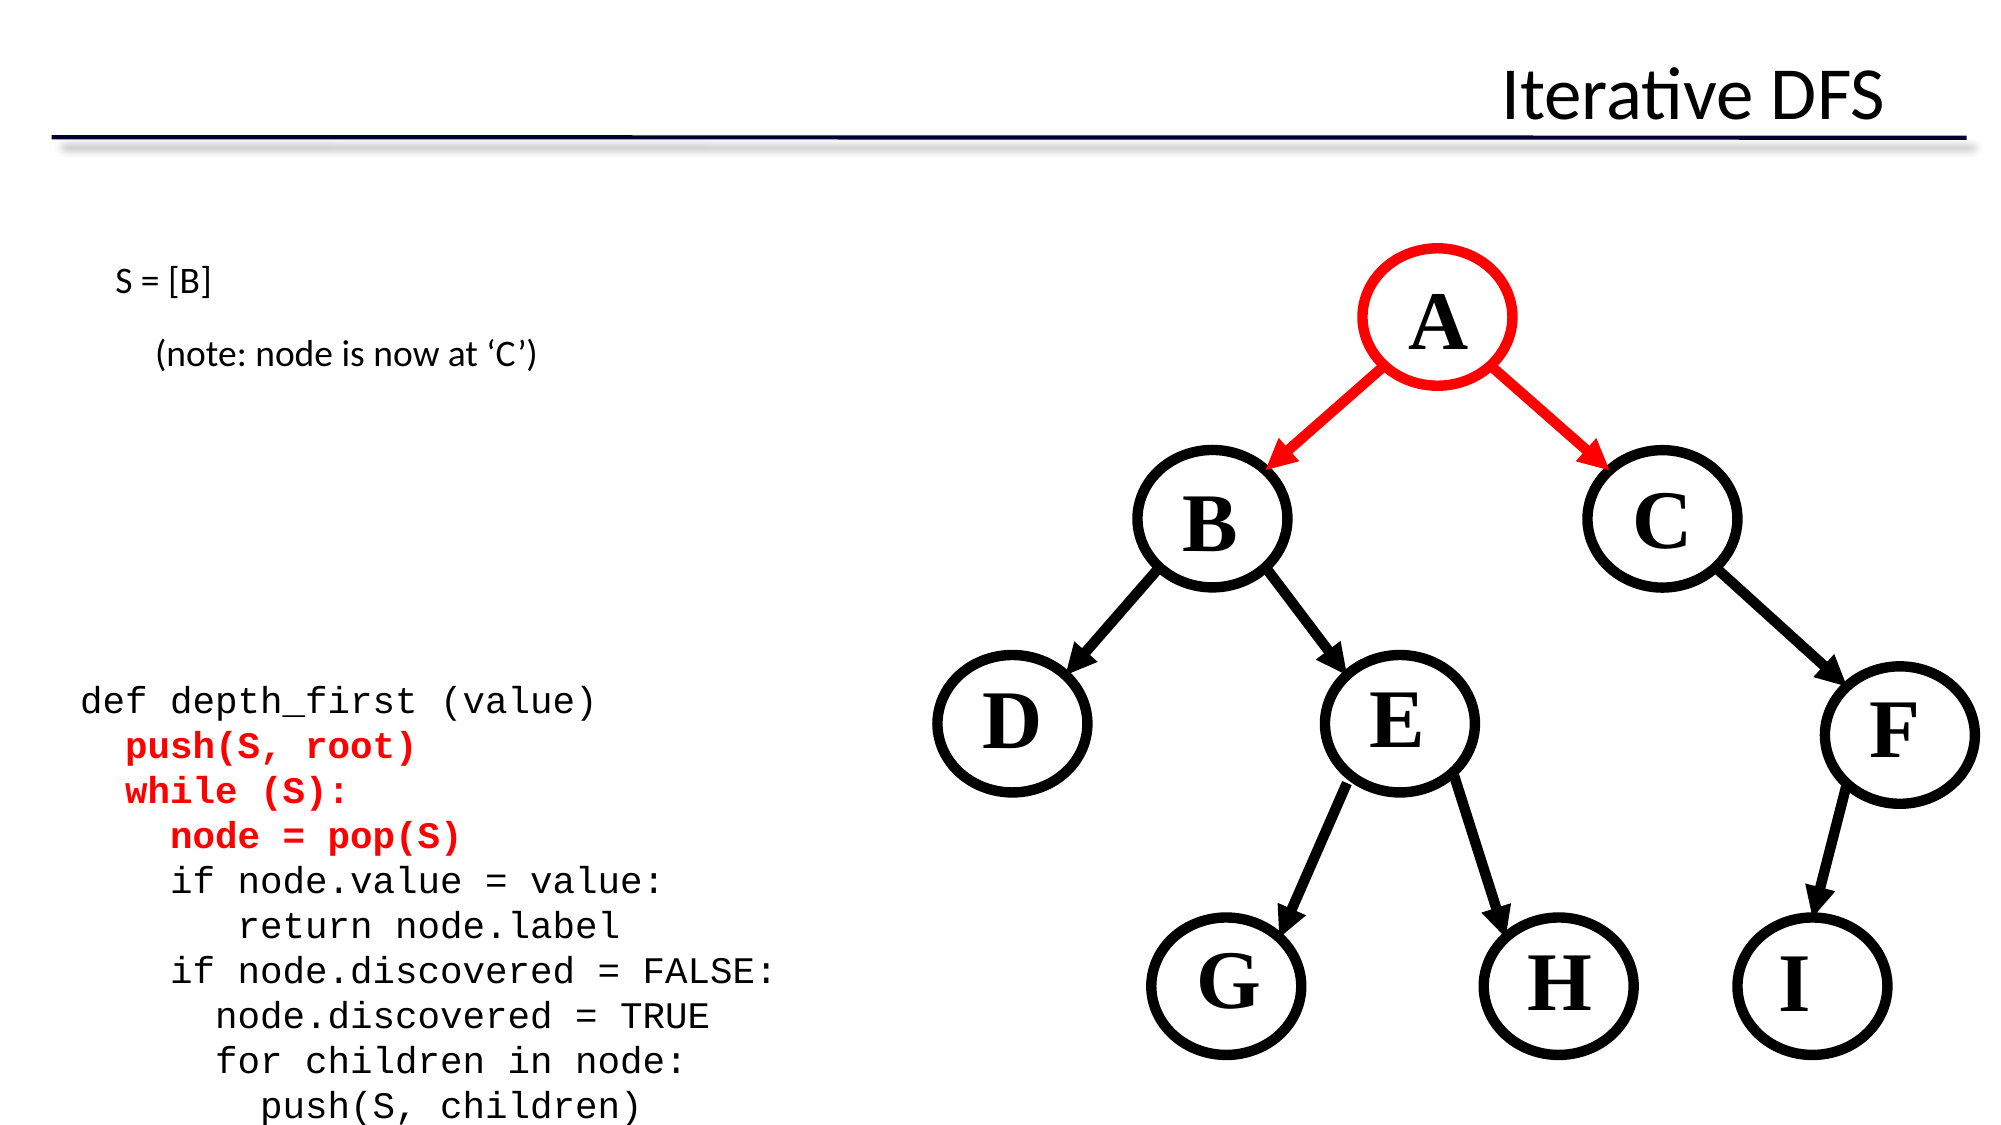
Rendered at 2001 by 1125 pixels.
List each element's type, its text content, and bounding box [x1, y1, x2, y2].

text_box [1360, 246, 1515, 388]
text_box [1377, 652, 1423, 656]
text_box [1624, 448, 1700, 457]
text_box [1265, 365, 1385, 471]
text_box E [1354, 656, 1441, 668]
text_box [1452, 772, 1506, 938]
text_box C [1617, 457, 1708, 573]
text_box F [1855, 667, 1936, 782]
text_box [1135, 447, 1290, 590]
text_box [1812, 783, 1848, 918]
text_box A [1393, 259, 1484, 374]
text_box D [967, 658, 1058, 668]
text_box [1265, 567, 1348, 676]
text_box [1585, 461, 1740, 590]
text_box B [1167, 460, 1253, 576]
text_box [1715, 567, 1848, 687]
text_box [983, 652, 1042, 658]
text_box [1785, 915, 1808, 920]
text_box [1279, 782, 1348, 938]
text_box [1481, 982, 1636, 1058]
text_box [1490, 365, 1610, 471]
text_box (note: node is now at ‘C’) [140, 321, 554, 381]
text_box [1735, 923, 1890, 1058]
text_box I [1763, 920, 1827, 1036]
title Iterative DFS [99, 37, 1900, 225]
text_box H [1513, 982, 1608, 1035]
text_box S = [B] [100, 248, 227, 308]
text_box def depth_first (value) push(S, root) while (S): node = pop(S) if node.value = value: return node.label if node.discovered = FALSE: node.discovered = TRUE for children in node: push(S, children) [65, 668, 1666, 982]
text_box [1822, 672, 1978, 806]
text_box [1065, 567, 1160, 676]
text_box [1149, 982, 1304, 1058]
text_box G [1181, 982, 1276, 1033]
